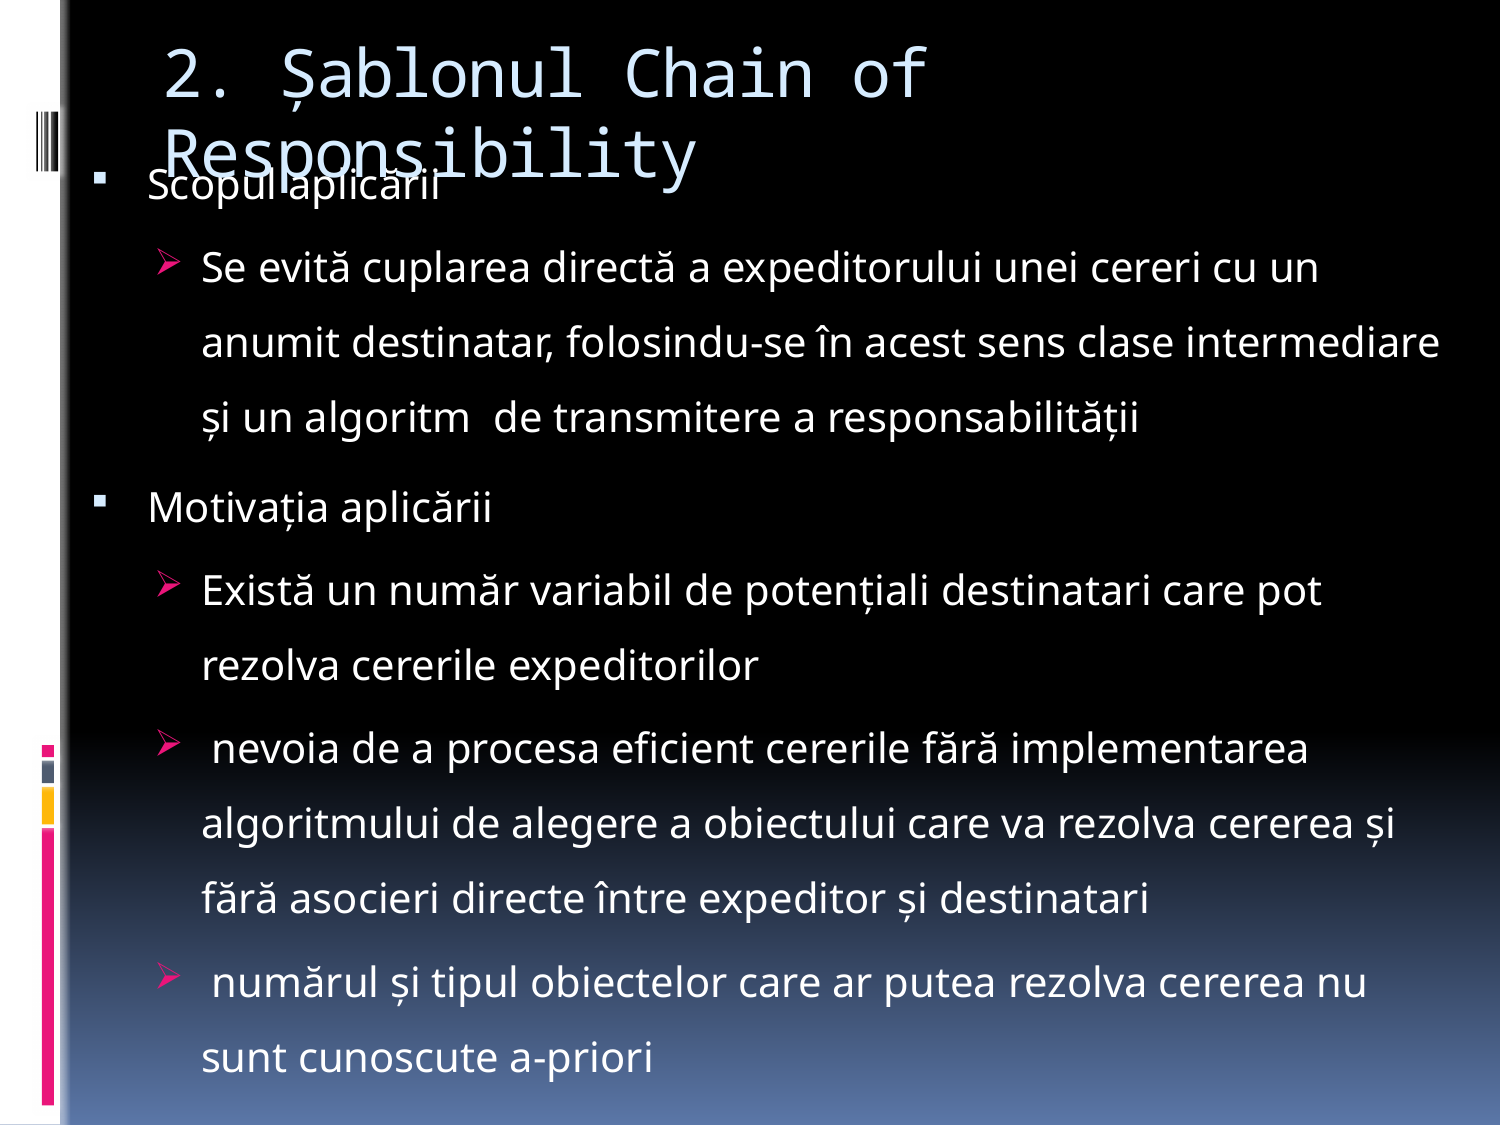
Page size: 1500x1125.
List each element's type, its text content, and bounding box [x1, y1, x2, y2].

list Scopul aplicării Se evită cuplarea directă a expeditorului unei cereri cu un anumit destinatar, folosindu-se în acest sens clase intermediare şi un algoritm de transmitere a responsabilităţii Motivaţia aplicării Există un număr variabil de potenţiali destinatari care pot rezolva cererile expeditorilor nevoia de a procesa eficient cererile fără implementarea algoritmului de alegere a obiectului care va rezolva cererea şi fără asocieri directe între expeditor şi destinatari numărul şi tipul obiectelor care ar putea rezolva cererea nu sunt cunoscute a-priori [64, 125, 1471, 1102]
title 2. Şablonul Chain of Responsibility [147, 23, 1430, 127]
